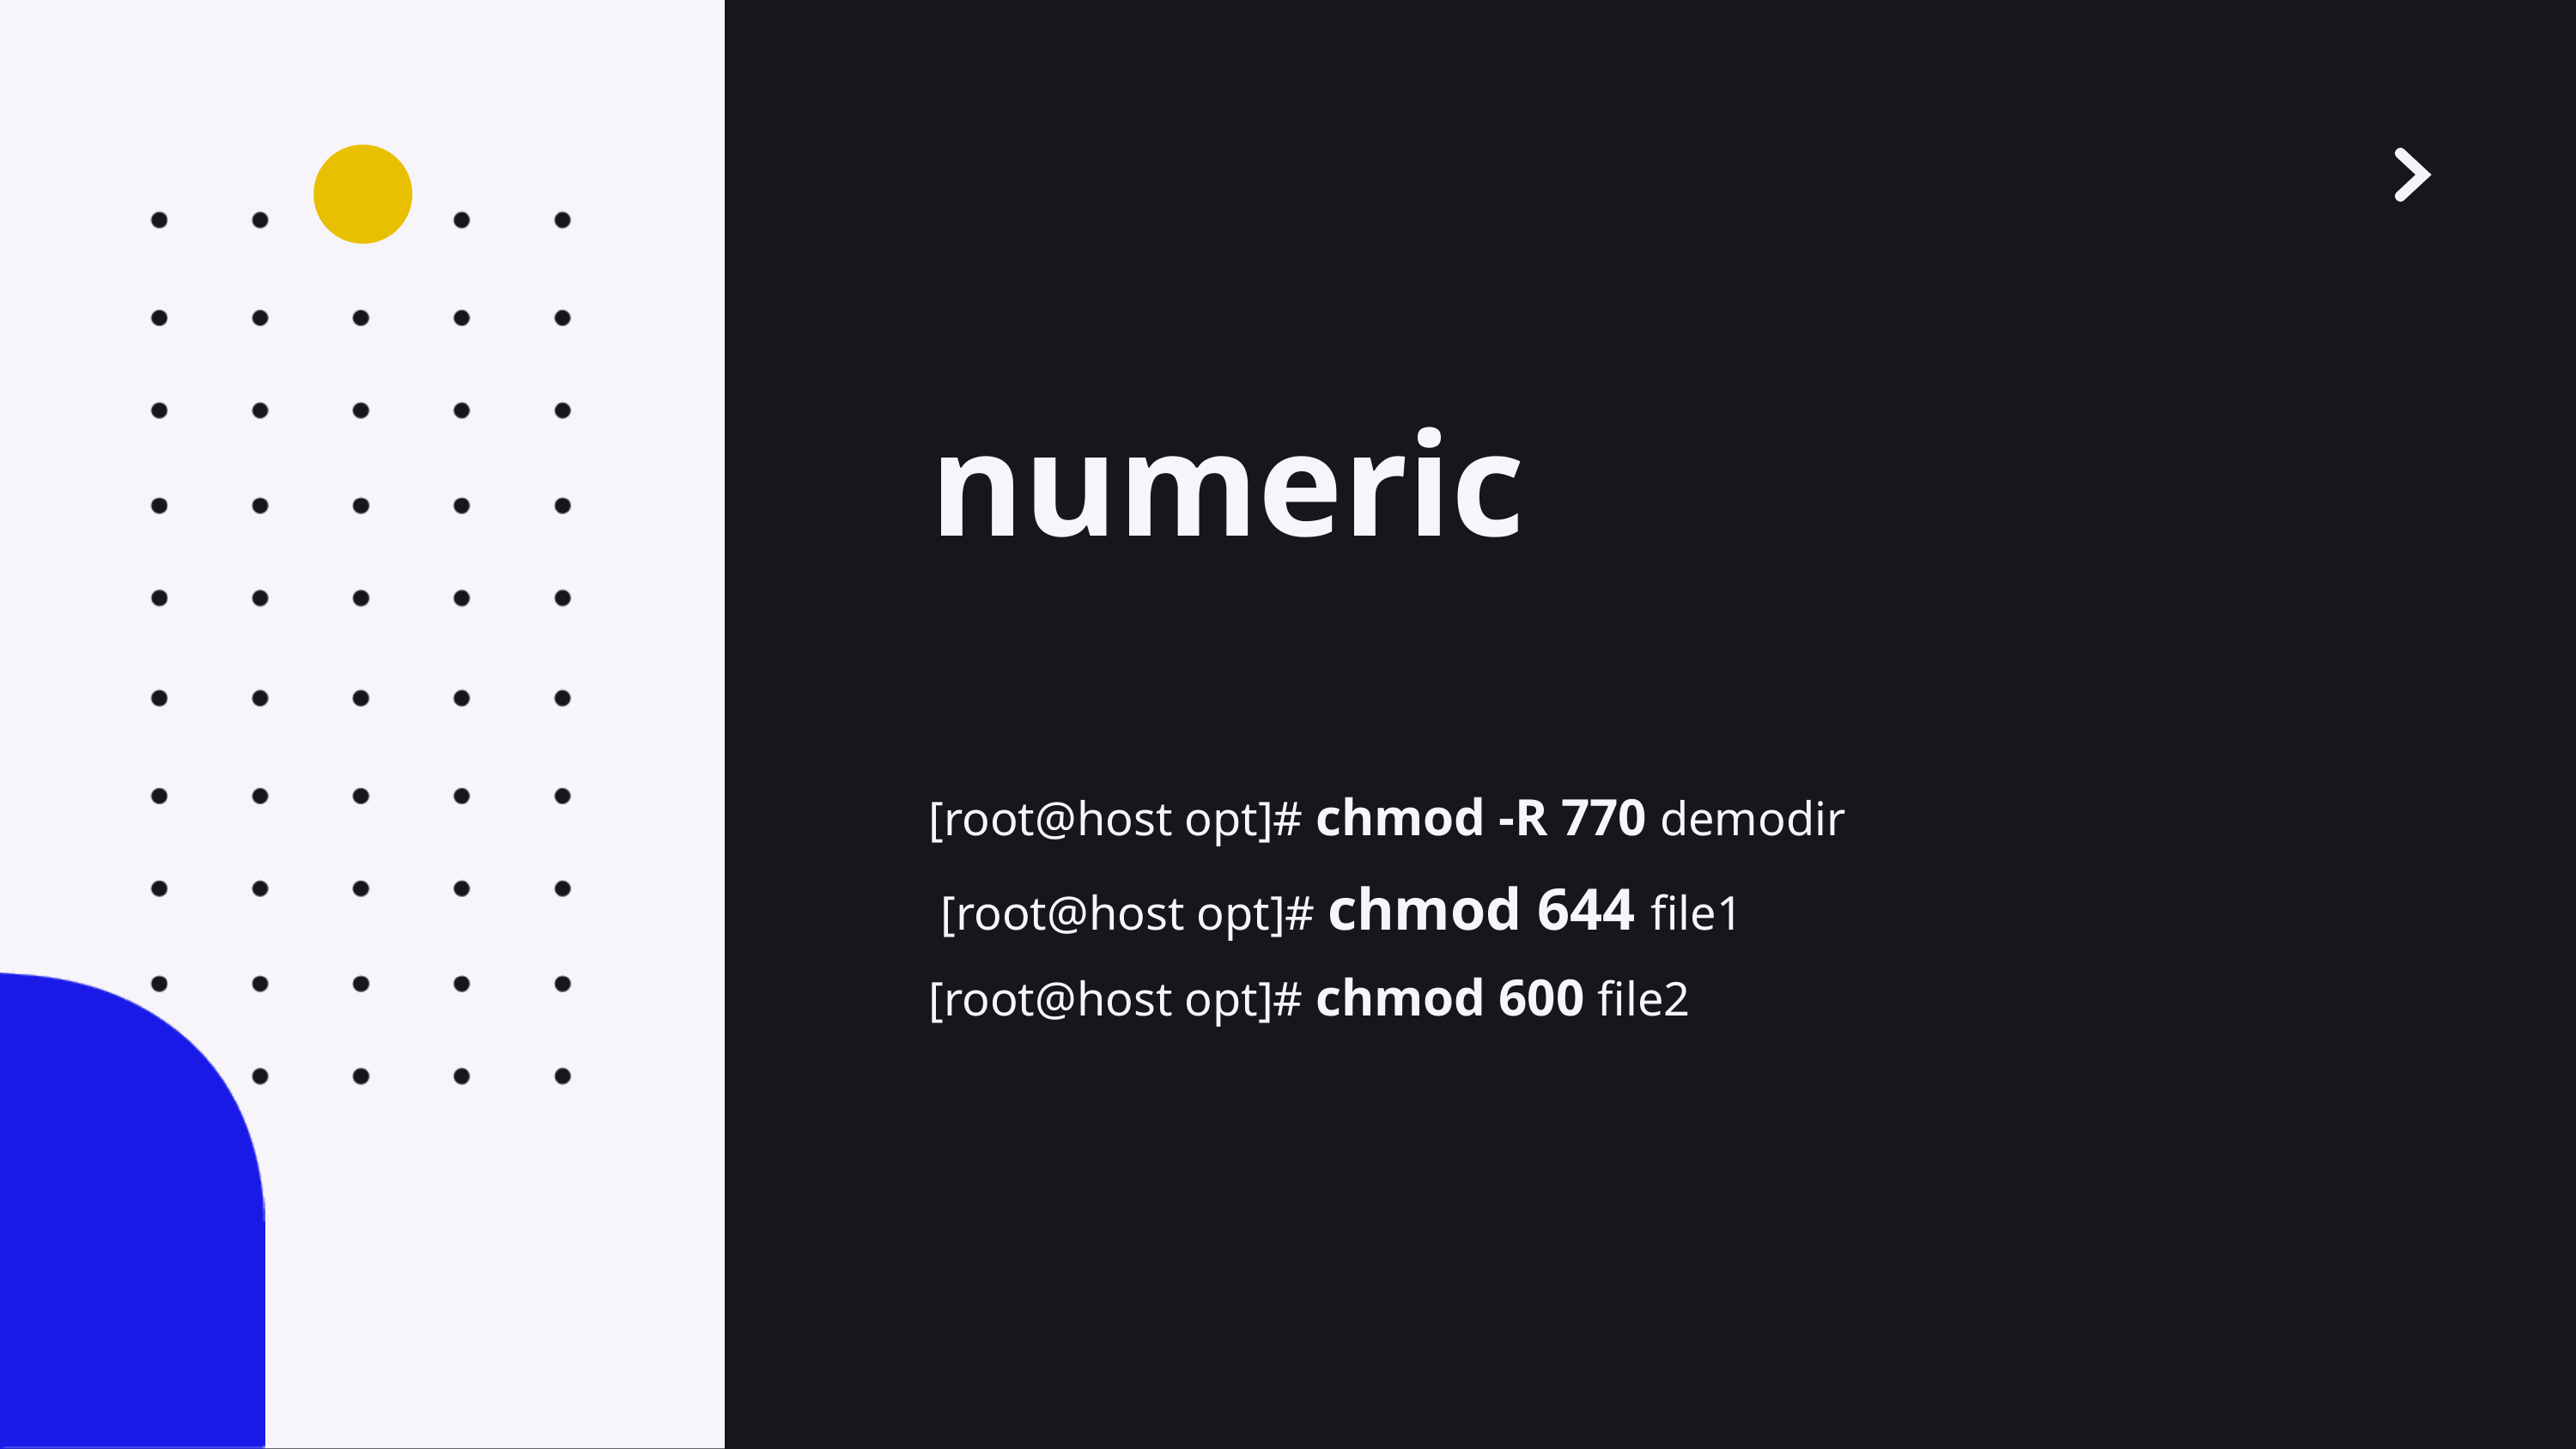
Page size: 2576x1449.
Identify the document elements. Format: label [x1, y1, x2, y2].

text_box [928, 359, 2432, 1029]
picture [144, 205, 581, 612]
picture [0, 683, 581, 1449]
text_box [313, 144, 413, 204]
text_box [0, 0, 725, 1449]
picture [2394, 148, 2432, 202]
